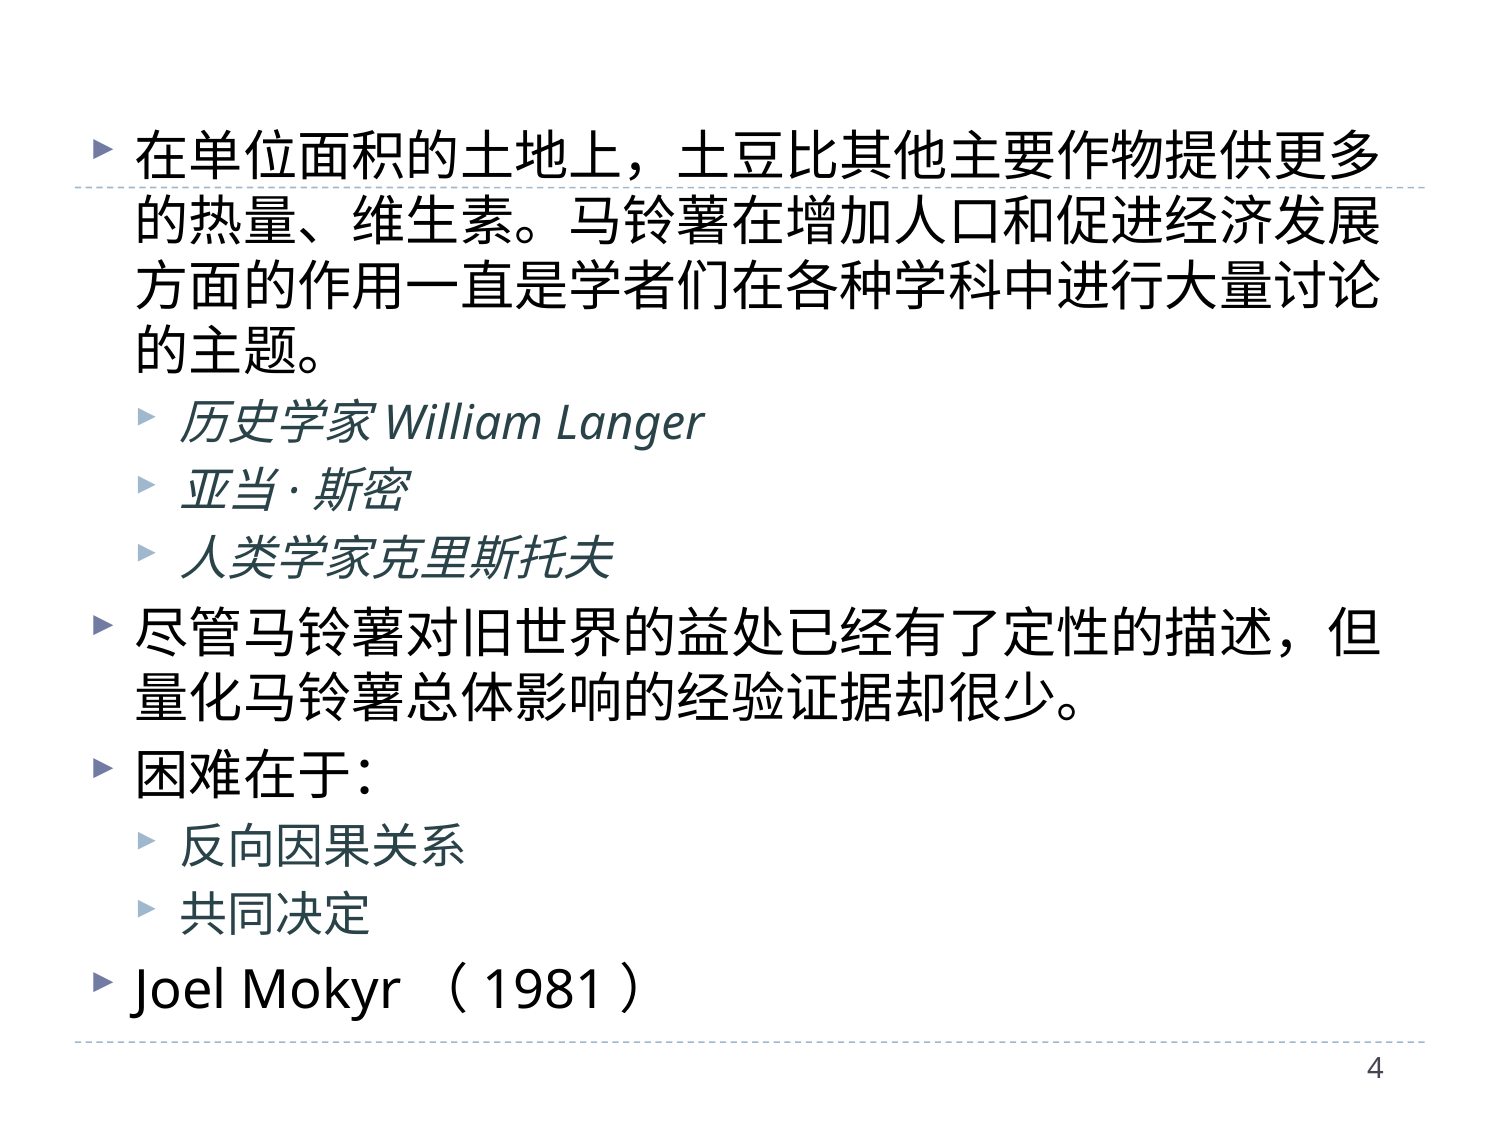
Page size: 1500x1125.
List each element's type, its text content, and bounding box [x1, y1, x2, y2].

slide_number 4 [1352, 1042, 1500, 1103]
list 在单位面积的土地上，土豆比其他主要作物提供更多的热量、维生素。马铃薯在增加人口和促进经济发展方面的作用一直是学者们在各种学科中进行大量讨论的主题。 历史学家William Langer 亚当·斯密 人类学家克里斯托夫 尽管马铃薯对旧世界的益处已经有了定性的描述，但量化马铃薯总体影响的经验证据却很少。 困难在于： 反向因果关系 共同决定 Joel Mokyr（1981） [75, 113, 1425, 1035]
